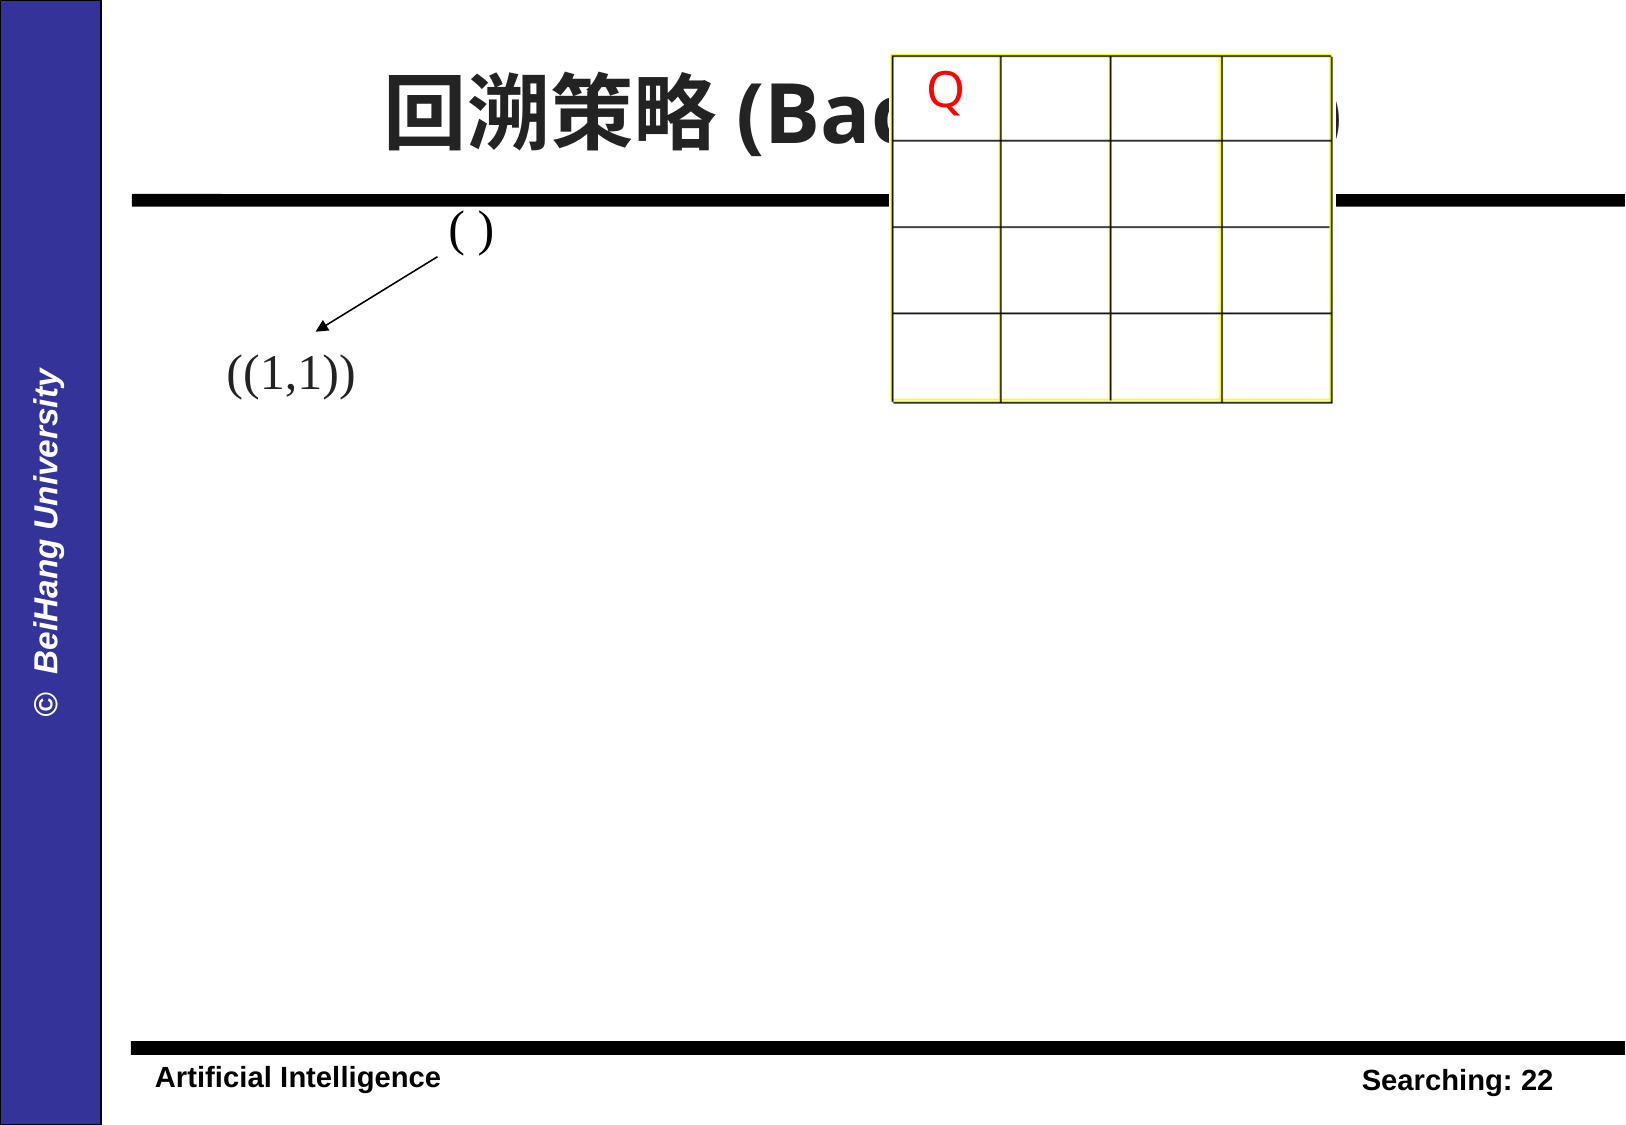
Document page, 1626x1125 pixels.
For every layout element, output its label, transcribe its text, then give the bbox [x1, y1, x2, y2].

text_box ( ) [433, 188, 510, 263]
text_box [315, 256, 438, 332]
text_box ((1,1)) [211, 331, 371, 407]
text_box 回溯策略(Backtracking) [138, 32, 1589, 187]
picture [889, 54, 1336, 407]
